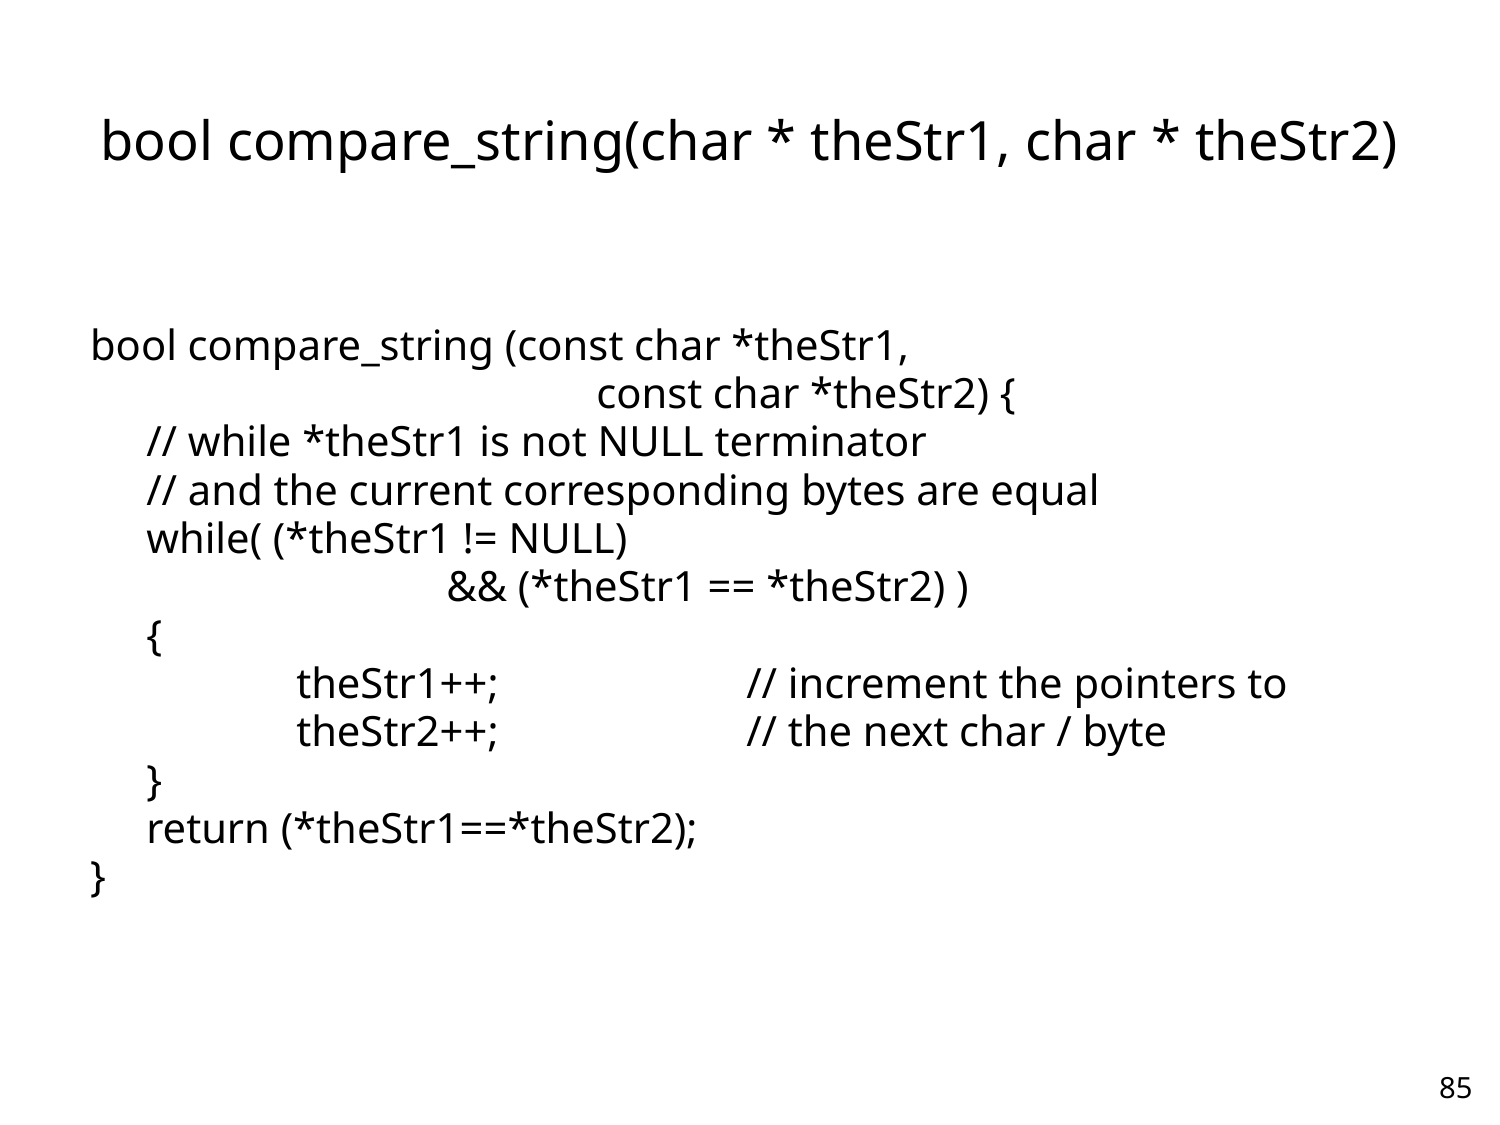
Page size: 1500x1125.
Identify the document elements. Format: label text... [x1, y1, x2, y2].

list bool compare_string (const char *theStr1, const char *theStr2) { // while *theStr1 is not NULL terminator // and the current corresponding bytes are equal while( (*theStr1 != NULL) && (*theStr1 == *theStr2) ) { theStr1++; // increment the pointers to theStr2++; // the next char / byte } return (*theStr1==*theStr2); } [74, 262, 1426, 1006]
title bool compare_string(char * theStr1, char * theStr2) [0, 44, 1500, 233]
